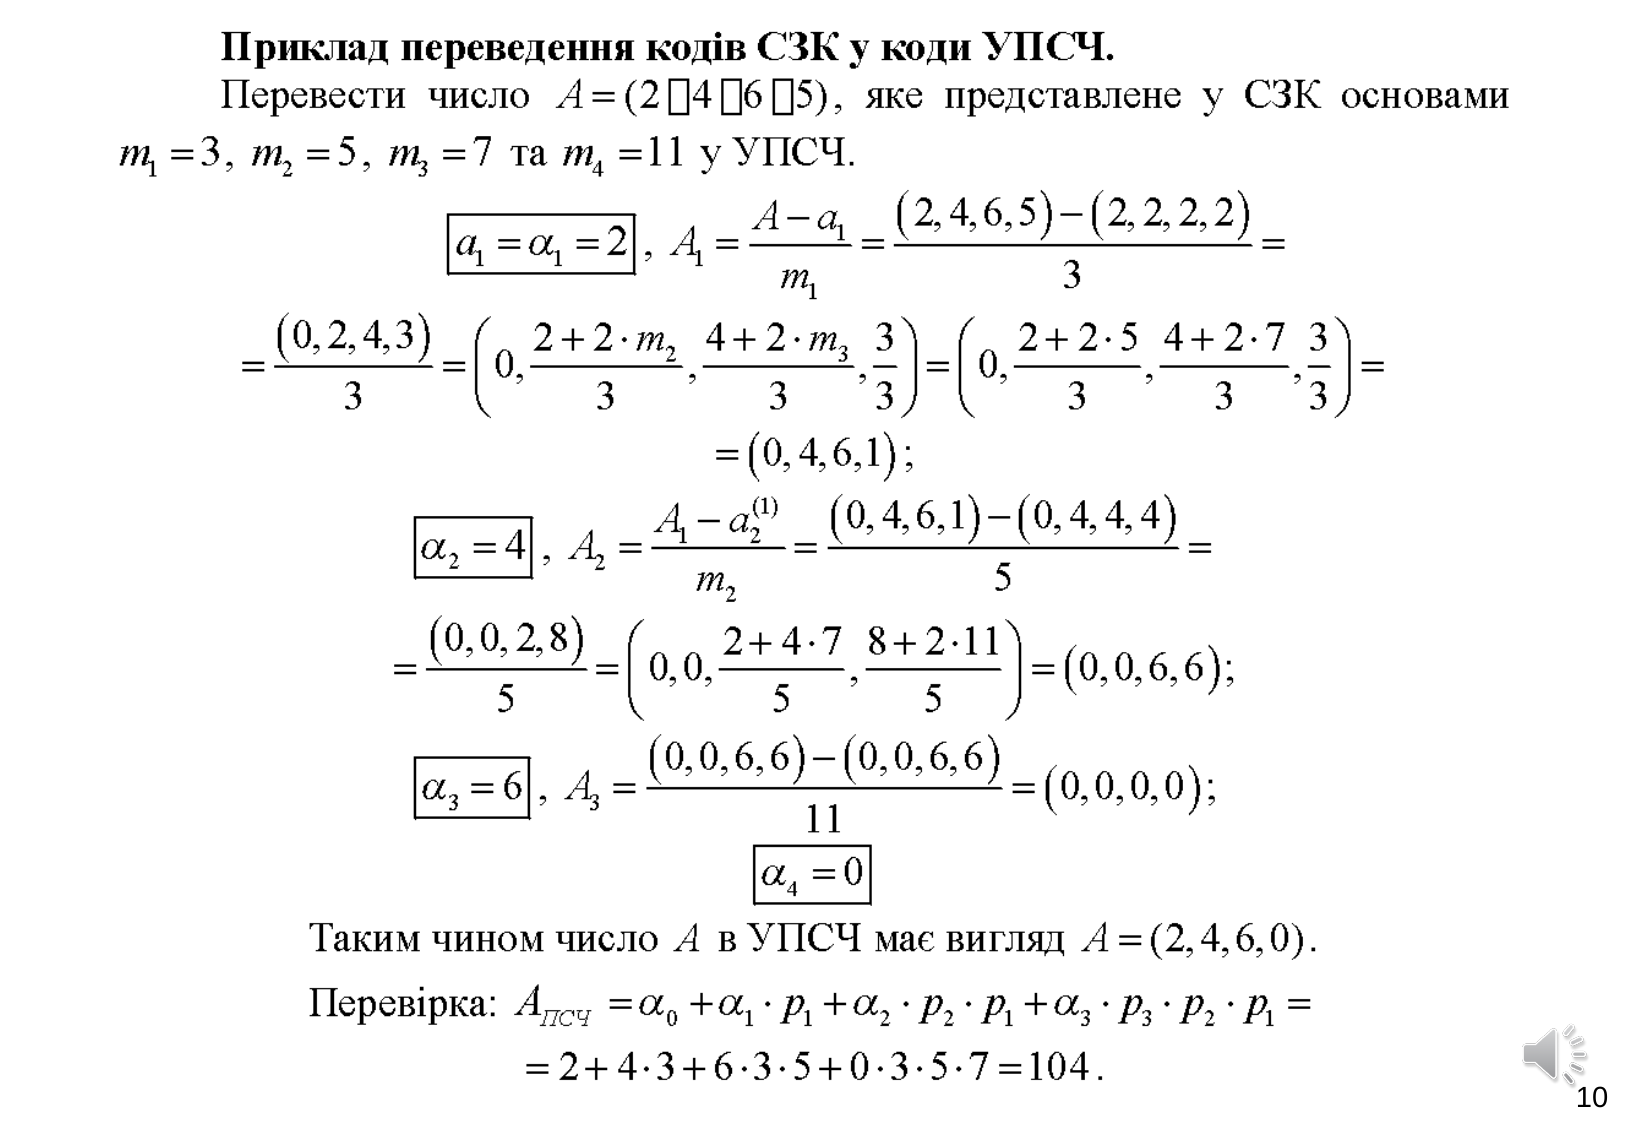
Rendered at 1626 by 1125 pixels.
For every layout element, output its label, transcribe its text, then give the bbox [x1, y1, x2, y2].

picture [115, 21, 1510, 1096]
slide_number ‹#› [1485, 1070, 1624, 1125]
picture [1522, 1022, 1590, 1090]
